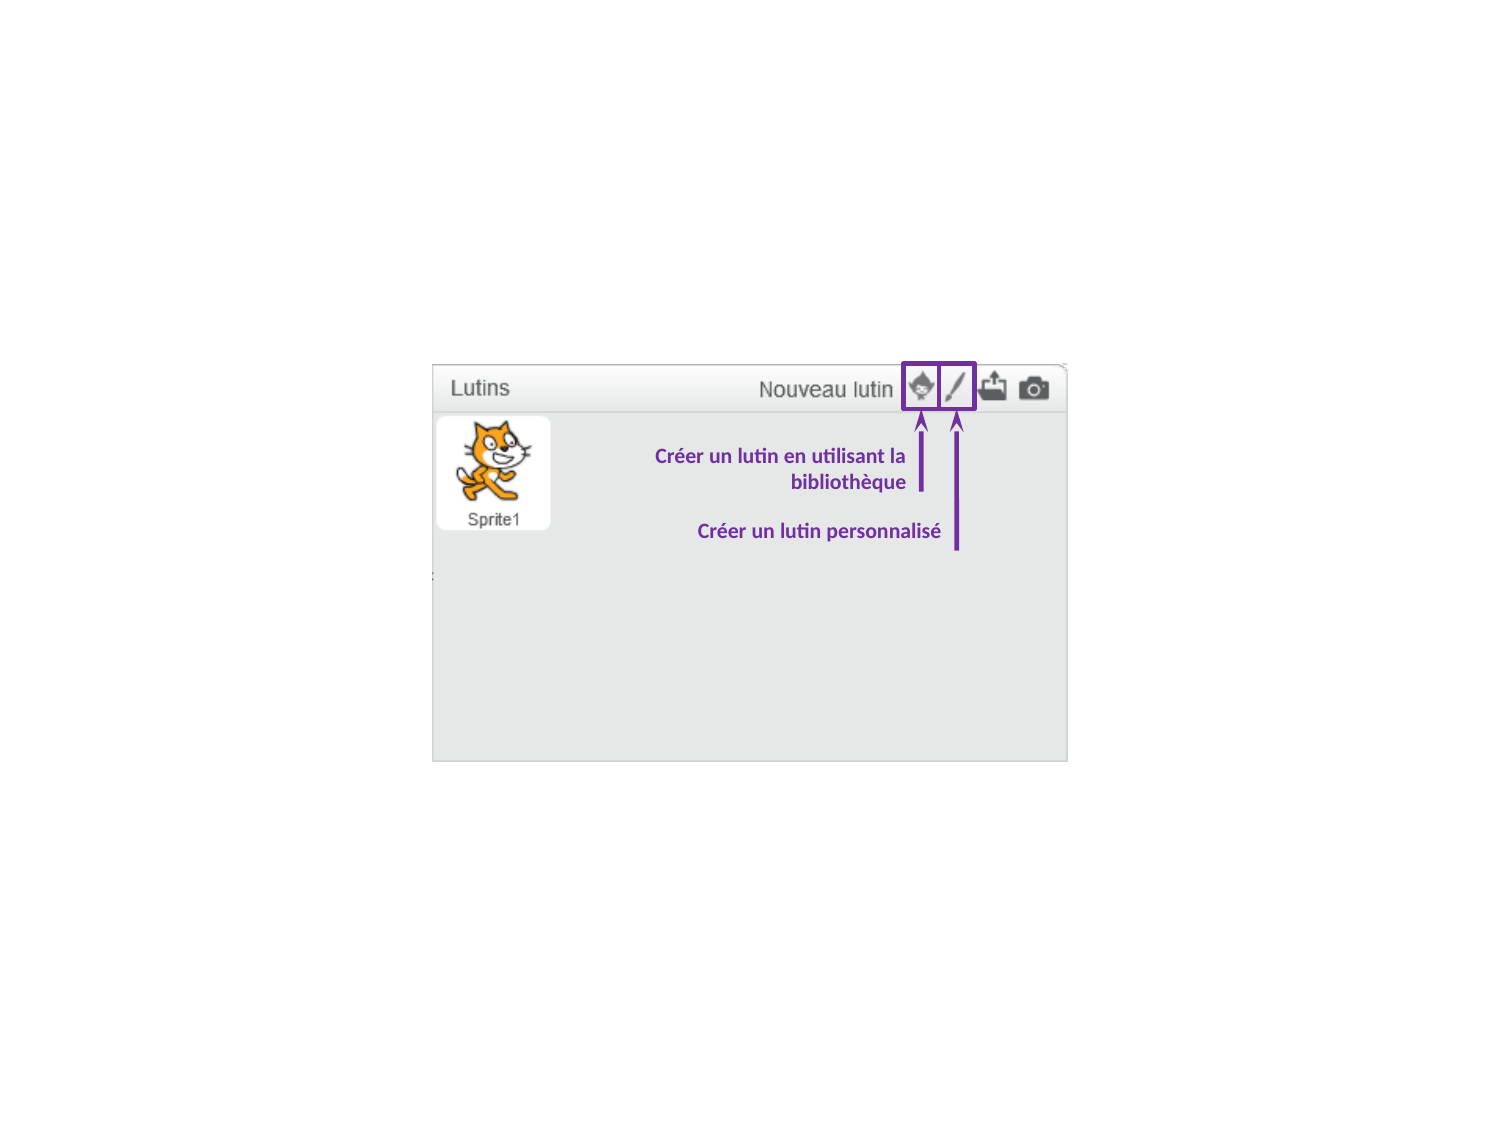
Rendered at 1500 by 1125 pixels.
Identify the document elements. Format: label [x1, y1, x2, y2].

picture [432, 363, 1068, 762]
